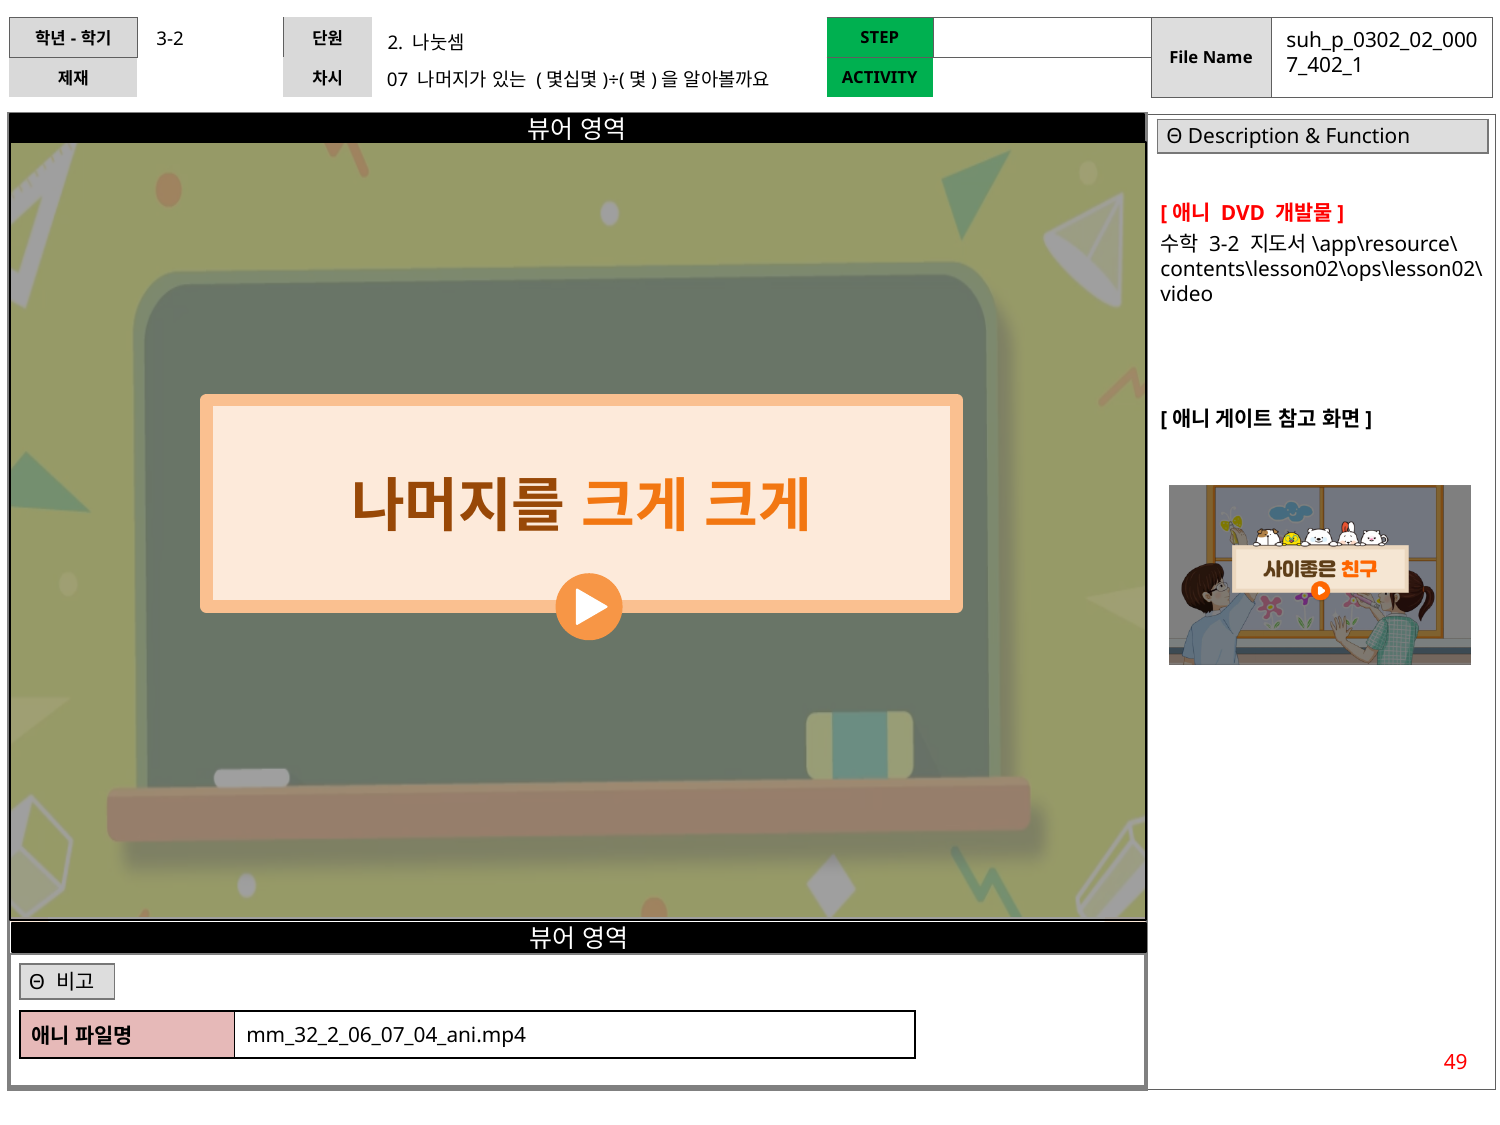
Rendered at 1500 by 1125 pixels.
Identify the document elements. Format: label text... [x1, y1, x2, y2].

table_header Θ Description & Function [1158, 120, 1487, 152]
text_box suh_p_0302_02_0007_402_1 [1271, 18, 1500, 84]
text_box 2. 나눗셈 [372, 23, 828, 48]
text_box [8, 140, 1148, 144]
table_header mm_32_2_06_07_04_ani.mp4 [235, 1012, 914, 1057]
text_box [애니 DVD 개발물] 수학 3-2 지도서\app\resource\contents\lesson02\ops\lesson02\video [애니 게이트 참고 화면] [1150, 160, 1500, 563]
picture [11, 142, 1146, 918]
table_header 애니 파일명 [21, 1012, 234, 1057]
text_box 07 나머지가 있는 (몇십몇)÷(몇)을 알아볼까요 [372, 60, 821, 96]
picture [1169, 485, 1471, 665]
text_box 3-2 [141, 18, 284, 55]
